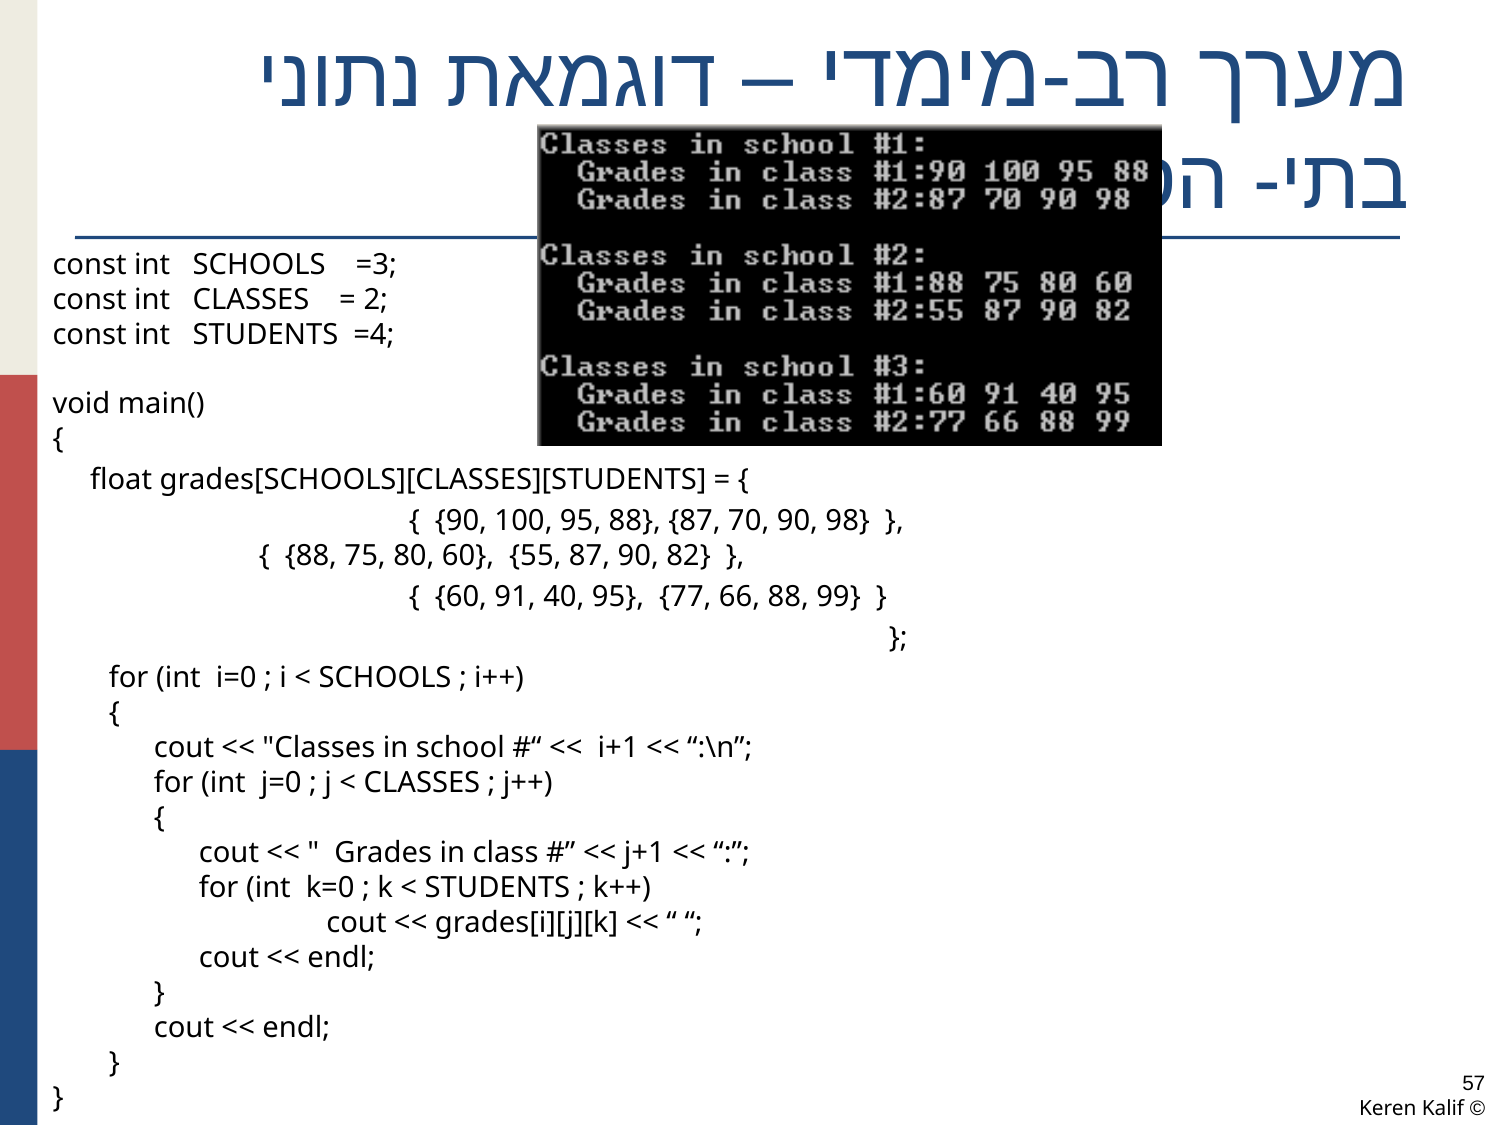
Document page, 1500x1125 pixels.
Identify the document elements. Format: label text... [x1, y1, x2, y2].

picture [537, 124, 1162, 447]
title מערך רב-מימדי – דוגמאת נתוני בתי- הספר [74, 45, 1426, 233]
list const int SCHOOLS =3; const int CLASSES = 2; const int STUDENTS =4; void main() { float grades[SCHOOLS][CLASSES][STUDENTS] = { { {90, 100, 95, 88}, {87, 70, 90, 98} }, { {88, 75, 80, 60}, {55, 87, 90, 82} }, { {60, 91, 40, 95}, {77, 66, 88, 99} } }; for (int i=0 ; i < SCHOOLS ; i++) { cout << "Classes in school #“ << i+1 << “:\n”; for (int j=0 ; j < CLASSES ; j++) { cout << " Grades in class #” << j+1 << “:”; for (int k=0 ; k < STUDENTS ; k++) cout << grades[i][j][k] << “ “; cout << endl; } cout << endl; } } [37, 237, 1388, 1101]
text_box 57 © Keren Kalif [1149, 1037, 1500, 1113]
